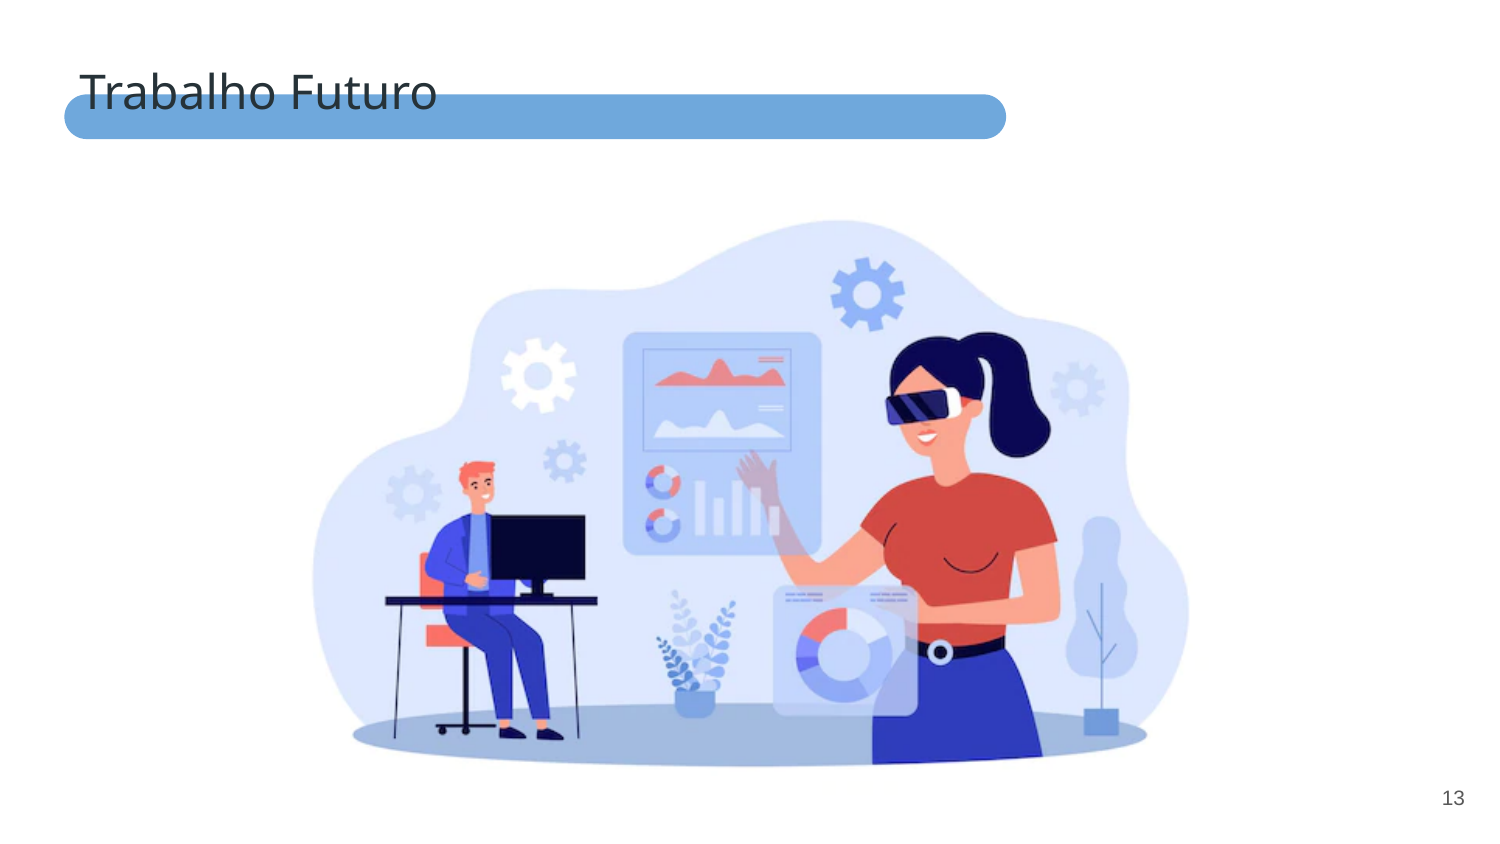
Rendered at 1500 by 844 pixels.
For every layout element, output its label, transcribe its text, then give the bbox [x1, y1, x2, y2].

text_box Trabalho Futuro [64, 46, 972, 148]
picture [264, 173, 1236, 821]
slide_number ‹#› [1389, 764, 1480, 830]
text_box [972, 94, 1007, 140]
